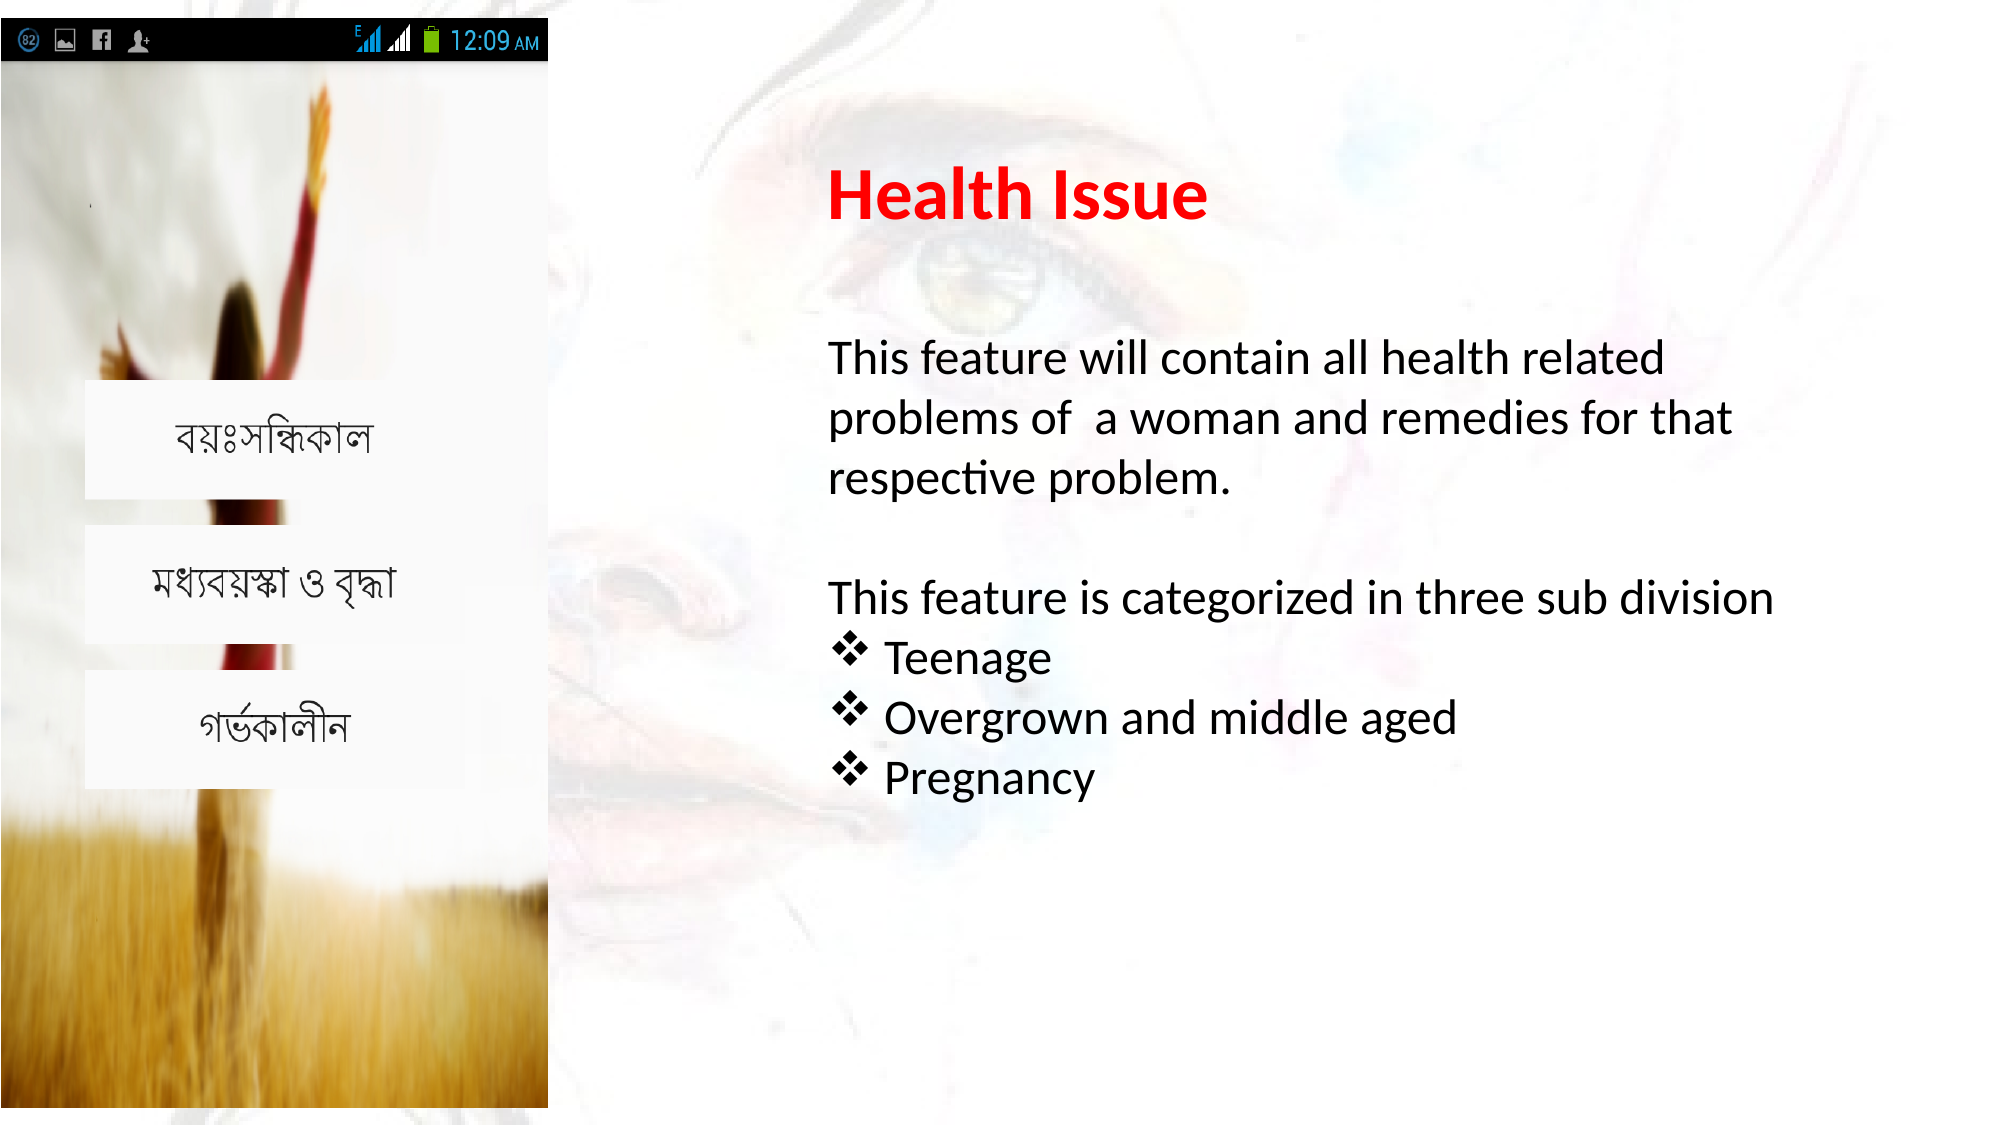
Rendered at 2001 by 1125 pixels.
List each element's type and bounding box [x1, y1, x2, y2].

picture [1, 18, 548, 1108]
list [1, 0, 2000, 1125]
